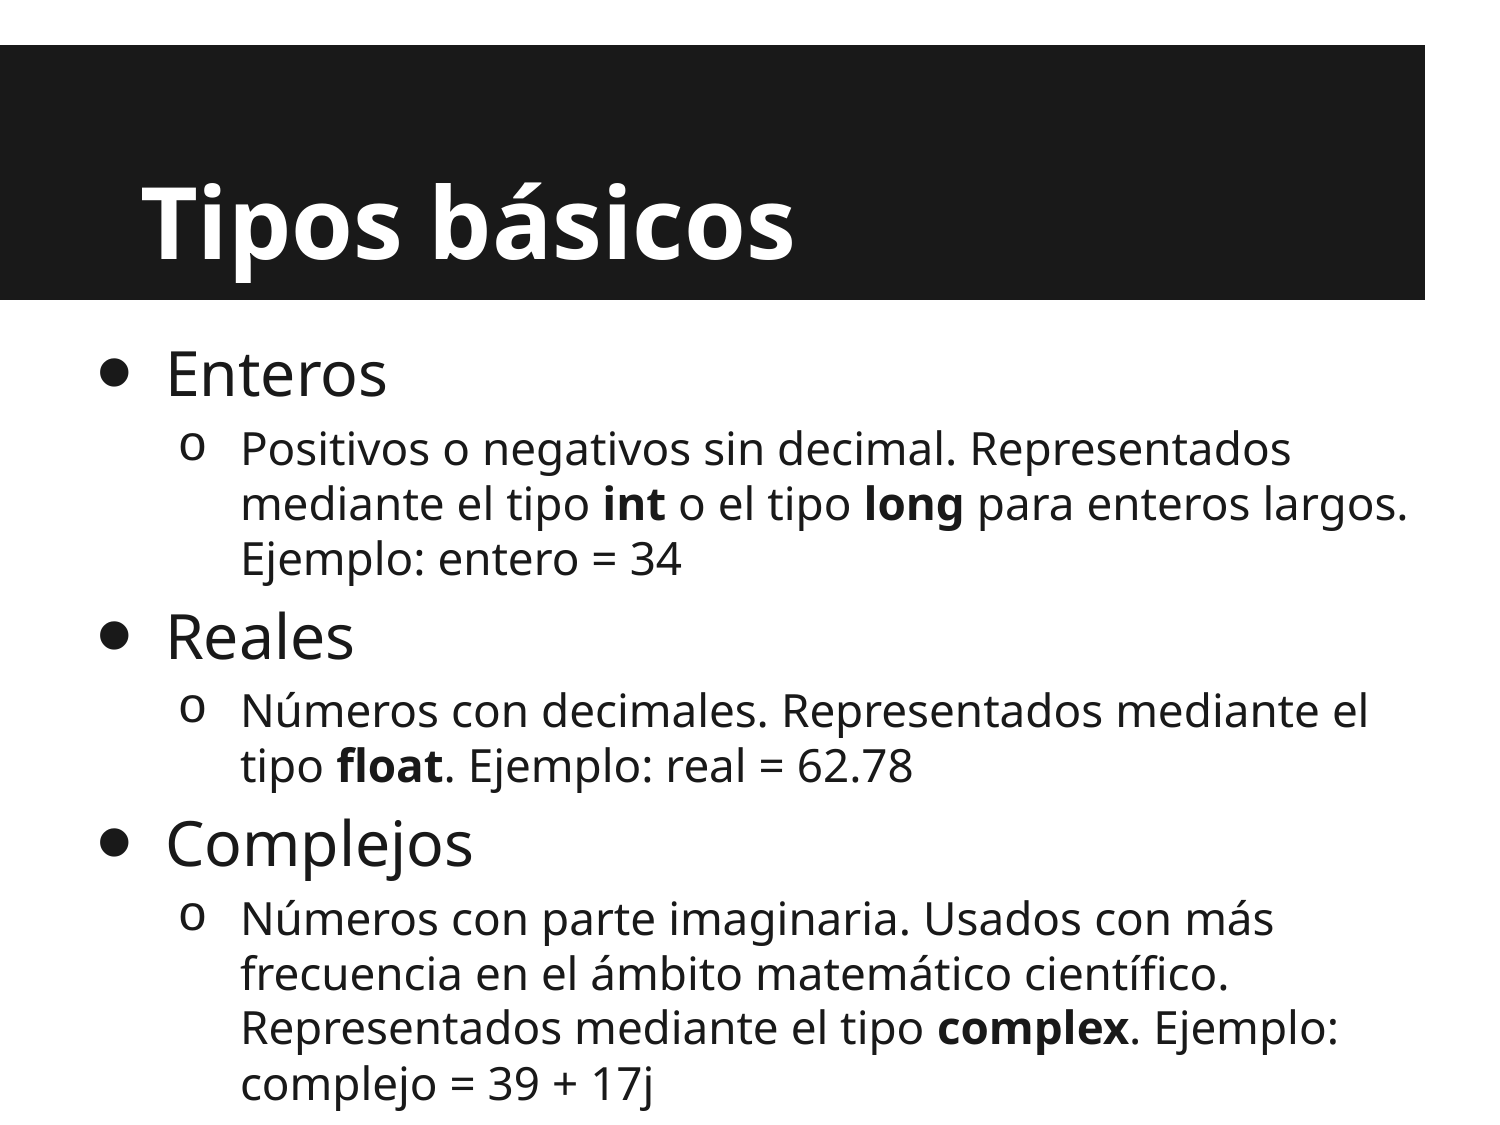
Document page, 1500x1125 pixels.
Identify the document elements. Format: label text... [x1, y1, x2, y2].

title Tipos básicos [75, 45, 1425, 295]
list Enteros Positivos o negativos sin decimal. Representados mediante el tipo int o el tipo long para enteros largos. Ejemplo: entero = 34 Reales Números con decimales. Representados mediante el tipo float. Ejemplo: real = 62.78 Complejos Números con parte imaginaria. Usados con más frecuencia en el ámbito matemático científico. Representados mediante el tipo complex. Ejemplo: complejo = 39 + 17j [75, 319, 1425, 1078]
